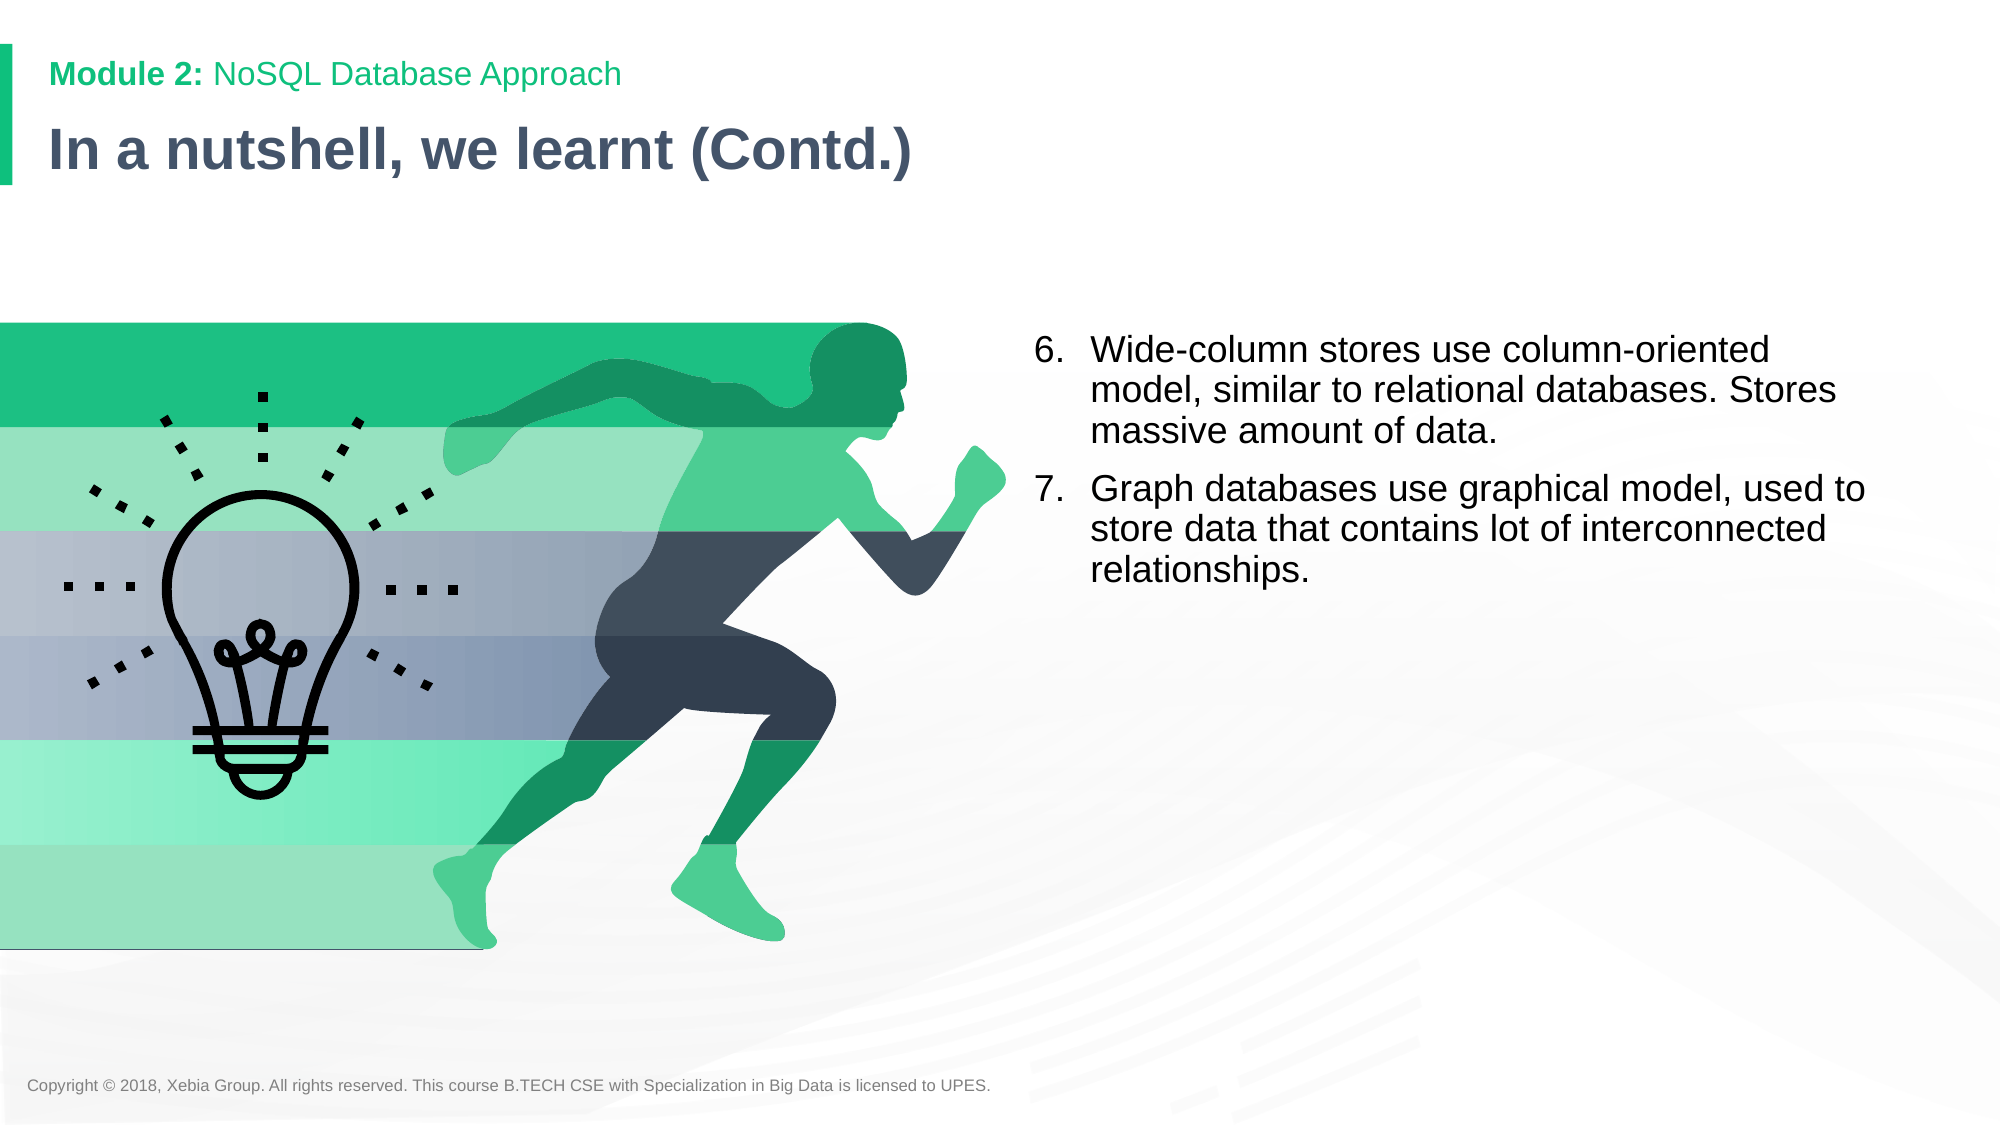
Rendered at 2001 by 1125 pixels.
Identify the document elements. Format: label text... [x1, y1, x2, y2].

picture [62, 391, 459, 801]
list Wide-column stores use column-oriented model, similar to relational databases. Stores massive amount of data. Graph databases use graphical model, used to store data that contains lot of interconnected relationships. [1019, 322, 1887, 938]
picture [0, 0, 2000, 1125]
list Module 2: NoSQL Database Approach [34, 44, 1887, 94]
title In a nutshell, we learnt (Contd.) [34, 103, 1887, 185]
